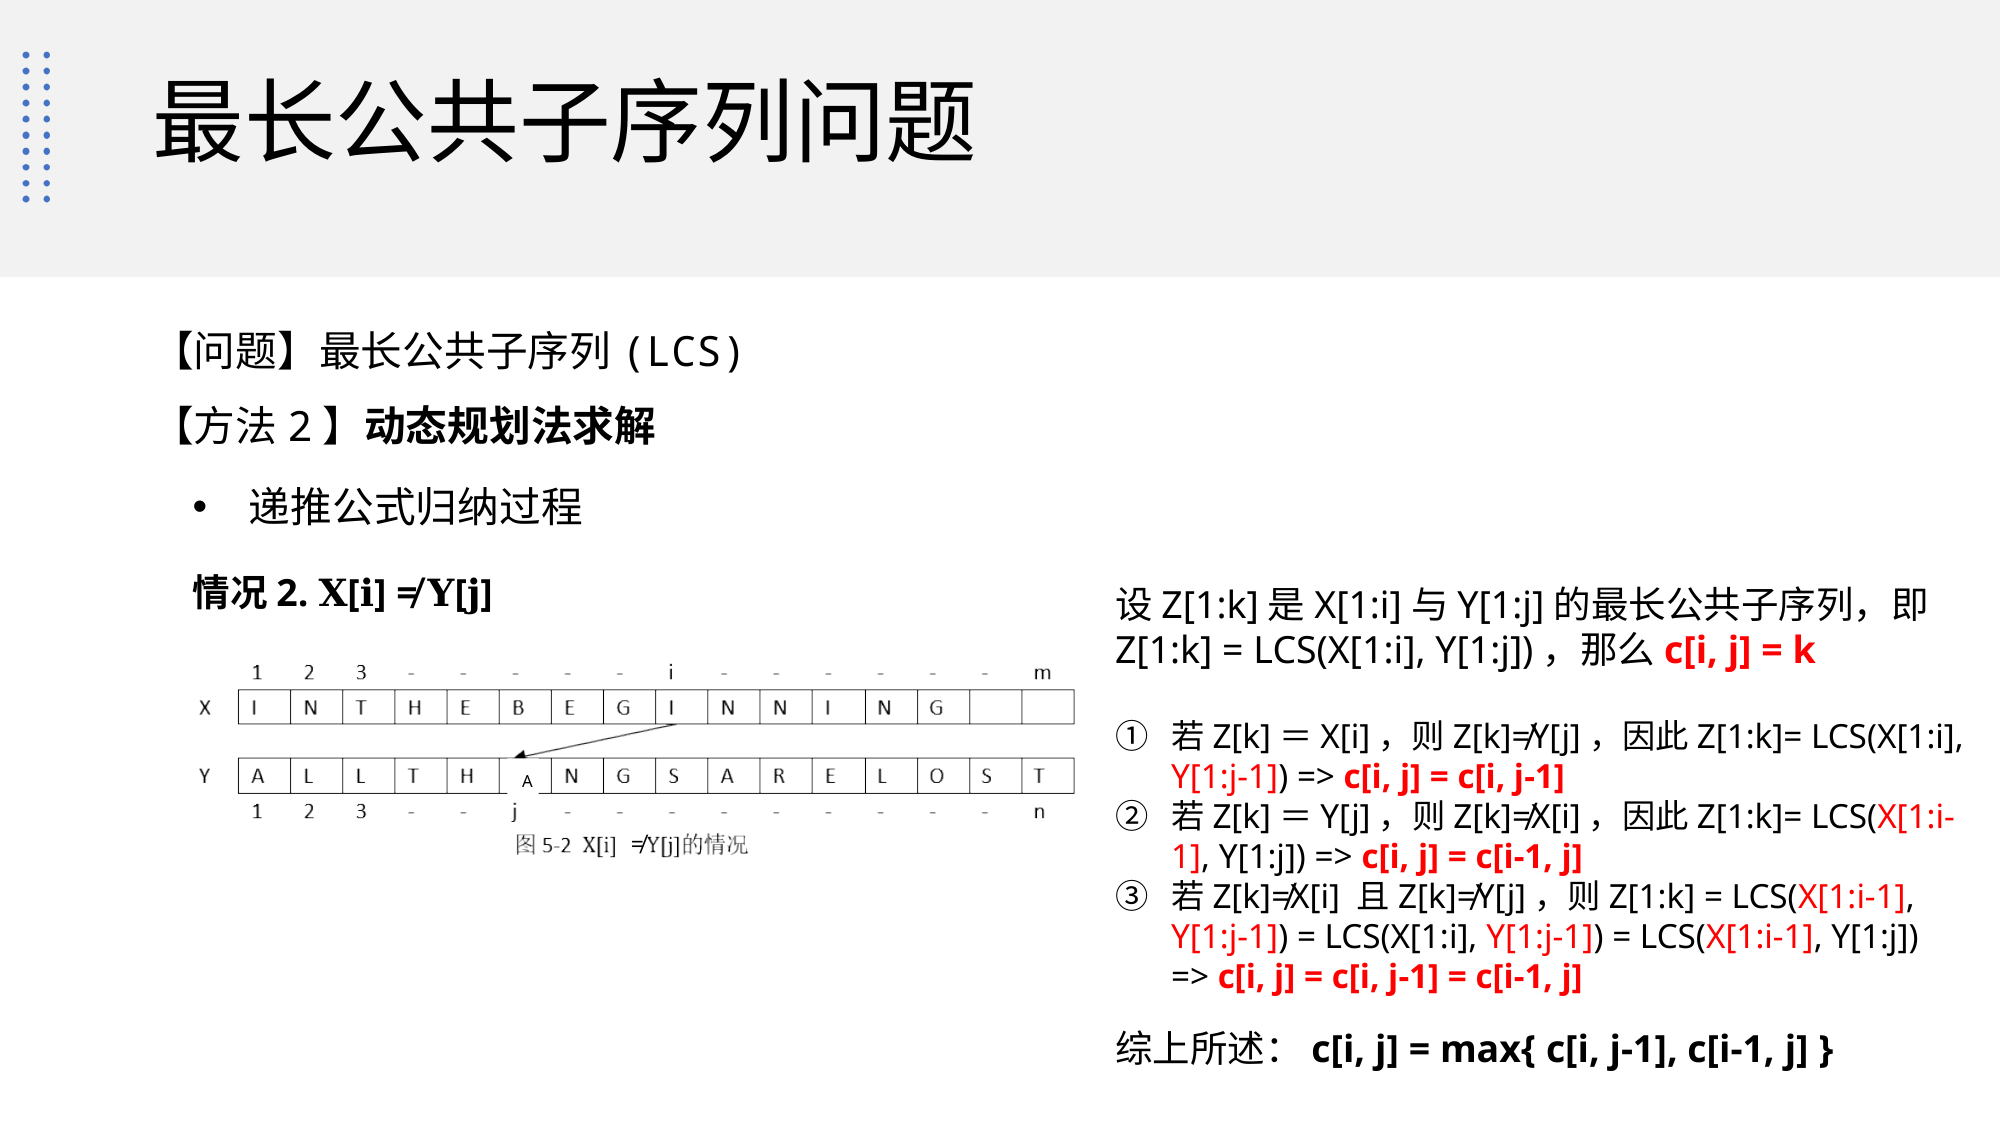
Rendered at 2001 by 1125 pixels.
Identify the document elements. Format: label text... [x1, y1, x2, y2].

picture [17, 43, 56, 209]
text_box 递推公式归纳过程 [177, 473, 1839, 539]
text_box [187, 654, 1093, 866]
text_box 设Z[1:k]是X[1:i]与Y[1:j]的最长公共子序列，即Z[1:k] = LCS(X[1:i], Y[1:j])，那么c[i, j] = k 若Z[k]＝X[i]，则Z[k]≠Y[j]，因此Z[1:k]= LCS(X[1:i], Y[1:j-1]) => c[i, j] = c[i, j-1] 若Z[k]＝Y[j]，则Z[k]≠X[i]，因此Z[1:k]= LCS(X[1:i-1], Y[1:j]) => c[i, j] = c[i-1, j] 若Z[k]≠X[i] 且Z[k]≠Y[j]，则Z[1:k] = LCS(X[1:i-1], Y[1:j-1]) = LCS(X[1:i], Y[1:j-1]) = LCS(X[1:i-1], Y[1:j]) => c[i, j] = c[i, j-1] = c[i-1, j] [1100, 573, 1980, 1043]
text_box 情况2. 𝐗[𝐢] ≠ 𝐘[𝐣] [177, 561, 1863, 621]
text_box 综上所述：c[i, j] = max{ c[i, j-1], c[i-1, j] } [1100, 1017, 1939, 1078]
title 最长公共子序列问题 [137, 17, 1863, 235]
text_box 【问题】最长公共子序列(LCS) [137, 317, 1730, 383]
text_box 【方法2】动态规划法求解 [137, 391, 1730, 457]
